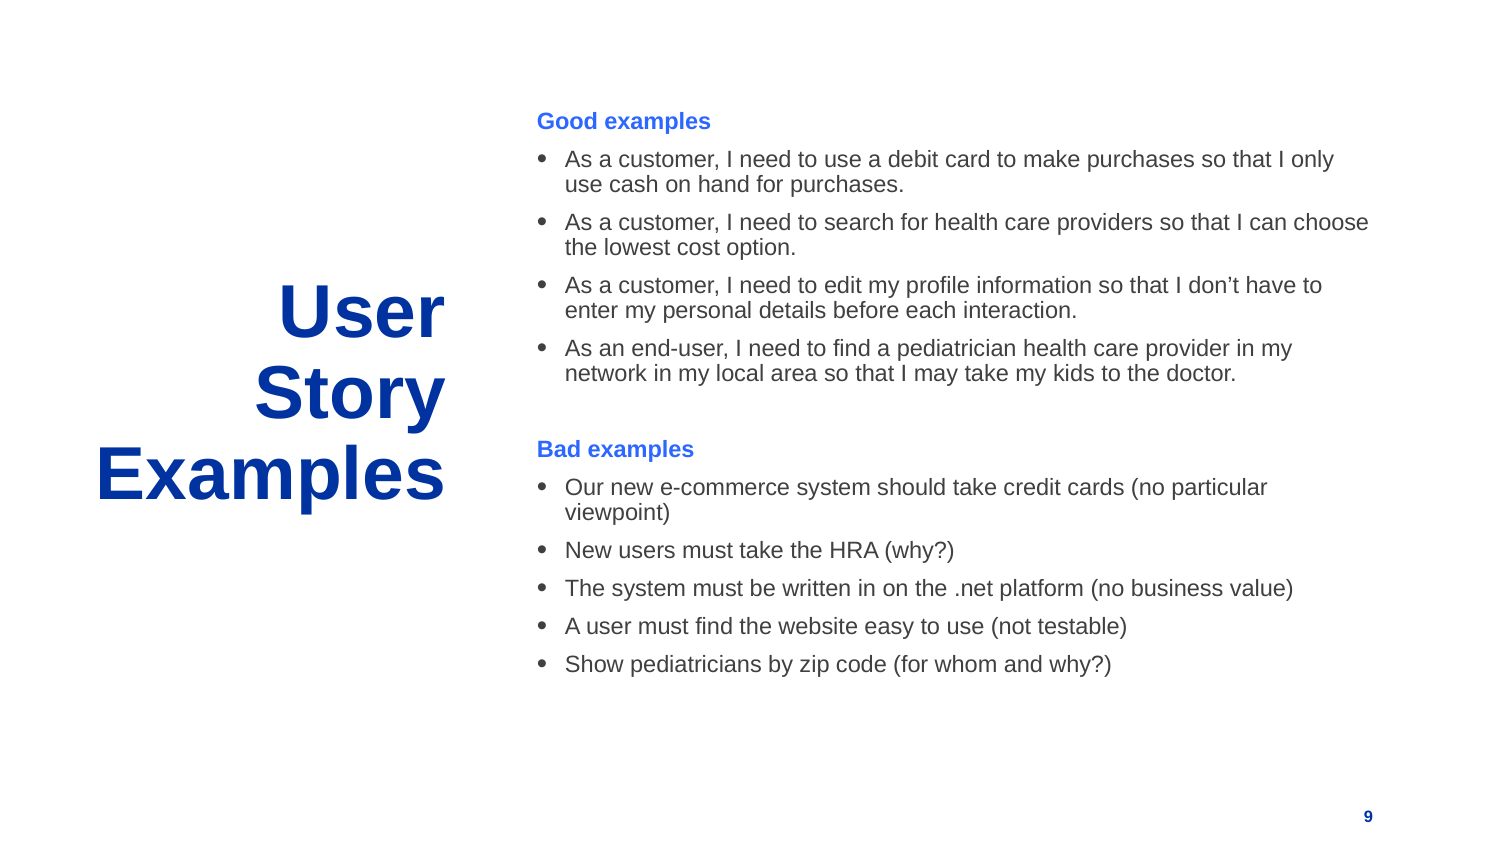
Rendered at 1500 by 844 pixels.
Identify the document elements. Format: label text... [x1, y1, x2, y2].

list Good examples As a customer, I need to use a debit card to make purchases so that I only use cash on hand for purchases. As a customer, I need to search for health care providers so that I can choose the lowest cost option. As a customer, I need to edit my profile information so that I don’t have to enter my personal details before each interaction. As an end-user, I need to find a pediatrician health care provider in my network in my local area so that I may take my kids to the doctor. Bad examples Our new e-commerce system should take credit cards (no particular viewpoint) New users must take the HRA (why?) The system must be written in on the .net platform (no business value) A user must find the website easy to use (not testable) Show pediatricians by zip code (for whom and why?) [536, 76, 1373, 710]
slide_number 9 [1352, 793, 1449, 839]
title User Story Examples [79, 79, 458, 710]
